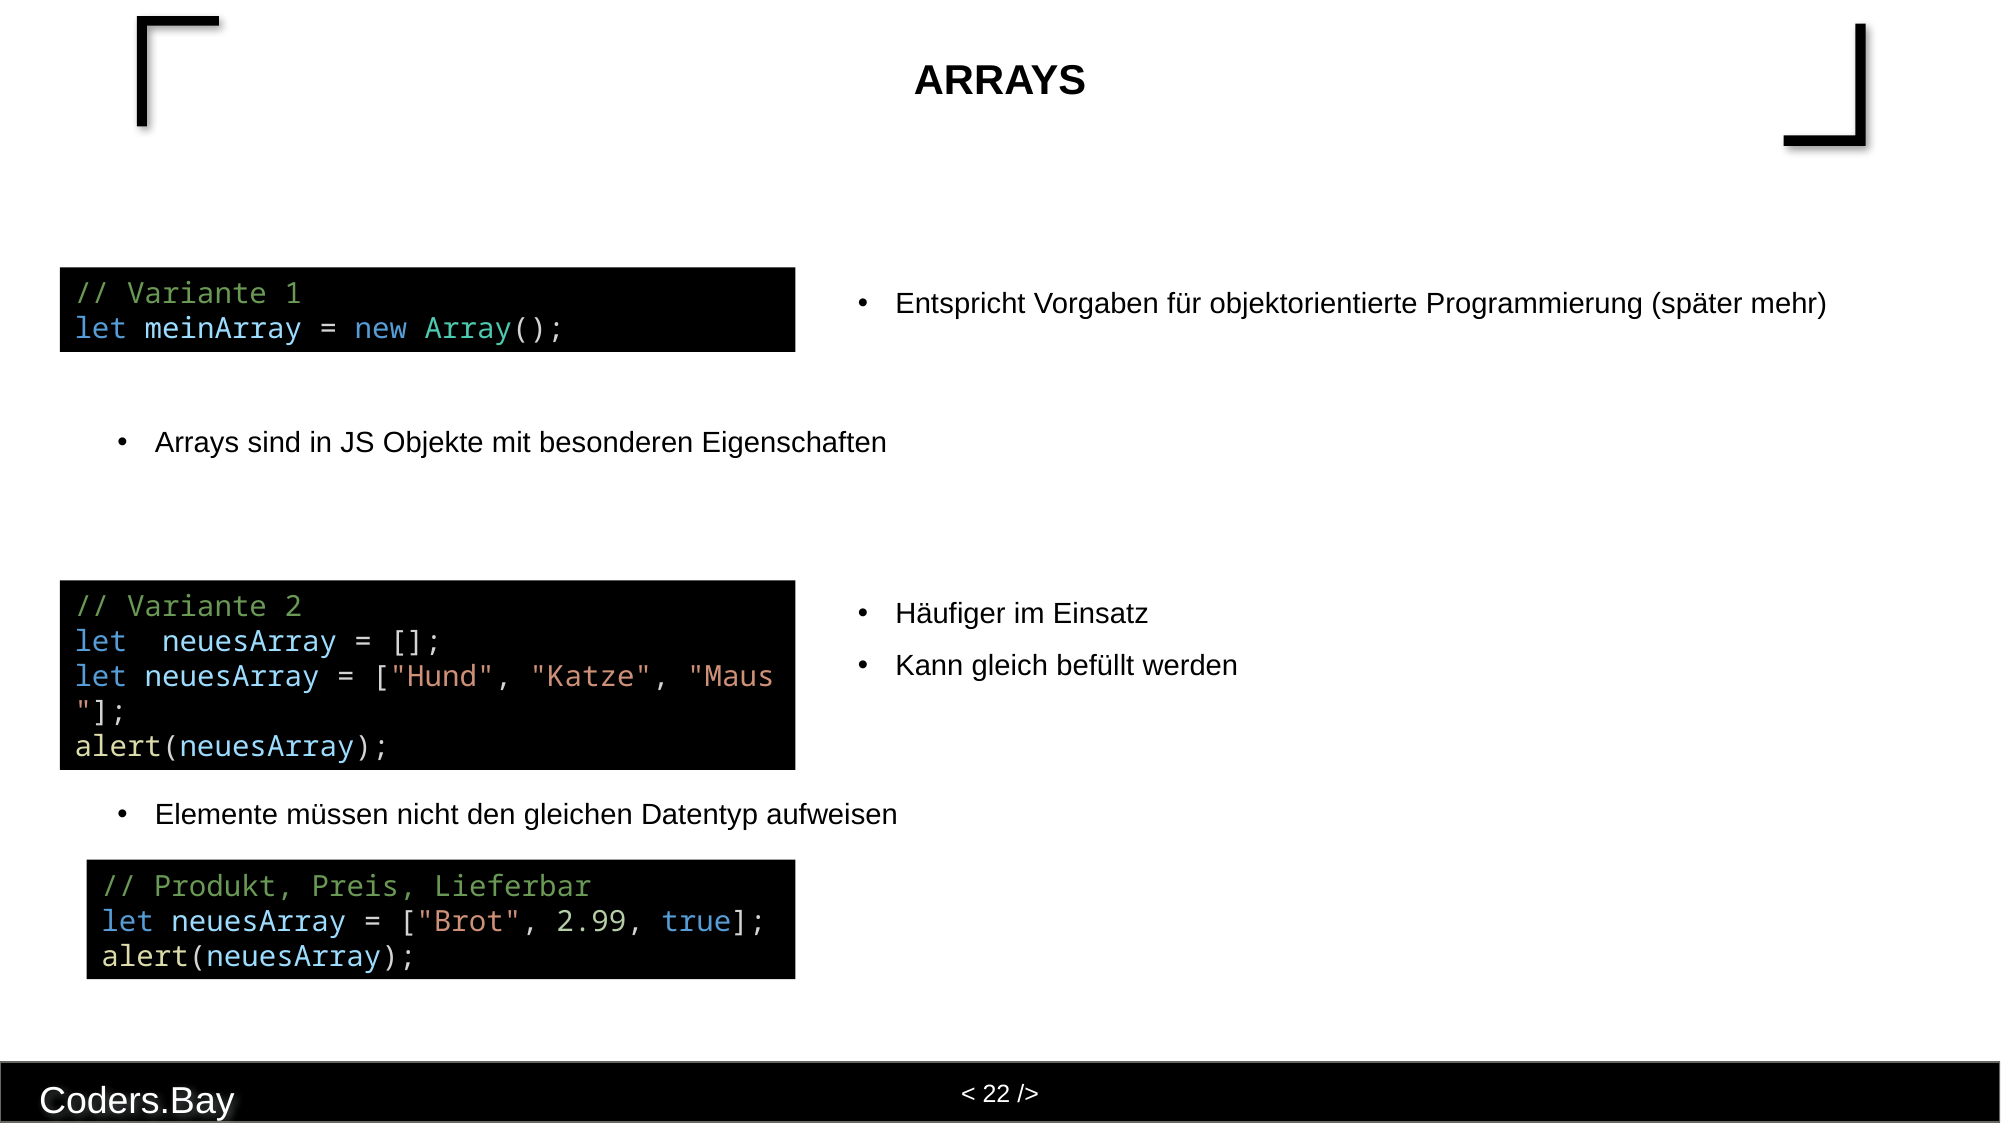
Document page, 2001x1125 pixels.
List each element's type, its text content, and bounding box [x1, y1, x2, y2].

text_box // Variante 2 let neuesArray = []; let neuesArray = ["Hund", "Katze", "Maus"]; alert(neuesArray); [59, 580, 796, 770]
text_box Häufiger im Einsatz Kann gleich befüllt werden [843, 591, 1845, 690]
title Arrays [155, 36, 1845, 127]
list Entspricht Vorgaben für objektorientierte Programmierung (später mehr) [843, 281, 1845, 329]
text_box Arrays sind in JS Objekte mit besonderen Eigenschaften [102, 419, 1724, 466]
text_box // Variante 1 let meinArray = new Array(); [59, 267, 796, 352]
text_box Elemente müssen nicht den gleichen Datentyp aufweisen [102, 791, 1724, 838]
text_box // Produkt, Preis, Lieferbar let neuesArray = ["Brot", 2.99, true]; alert(neuesArray); [86, 859, 796, 980]
